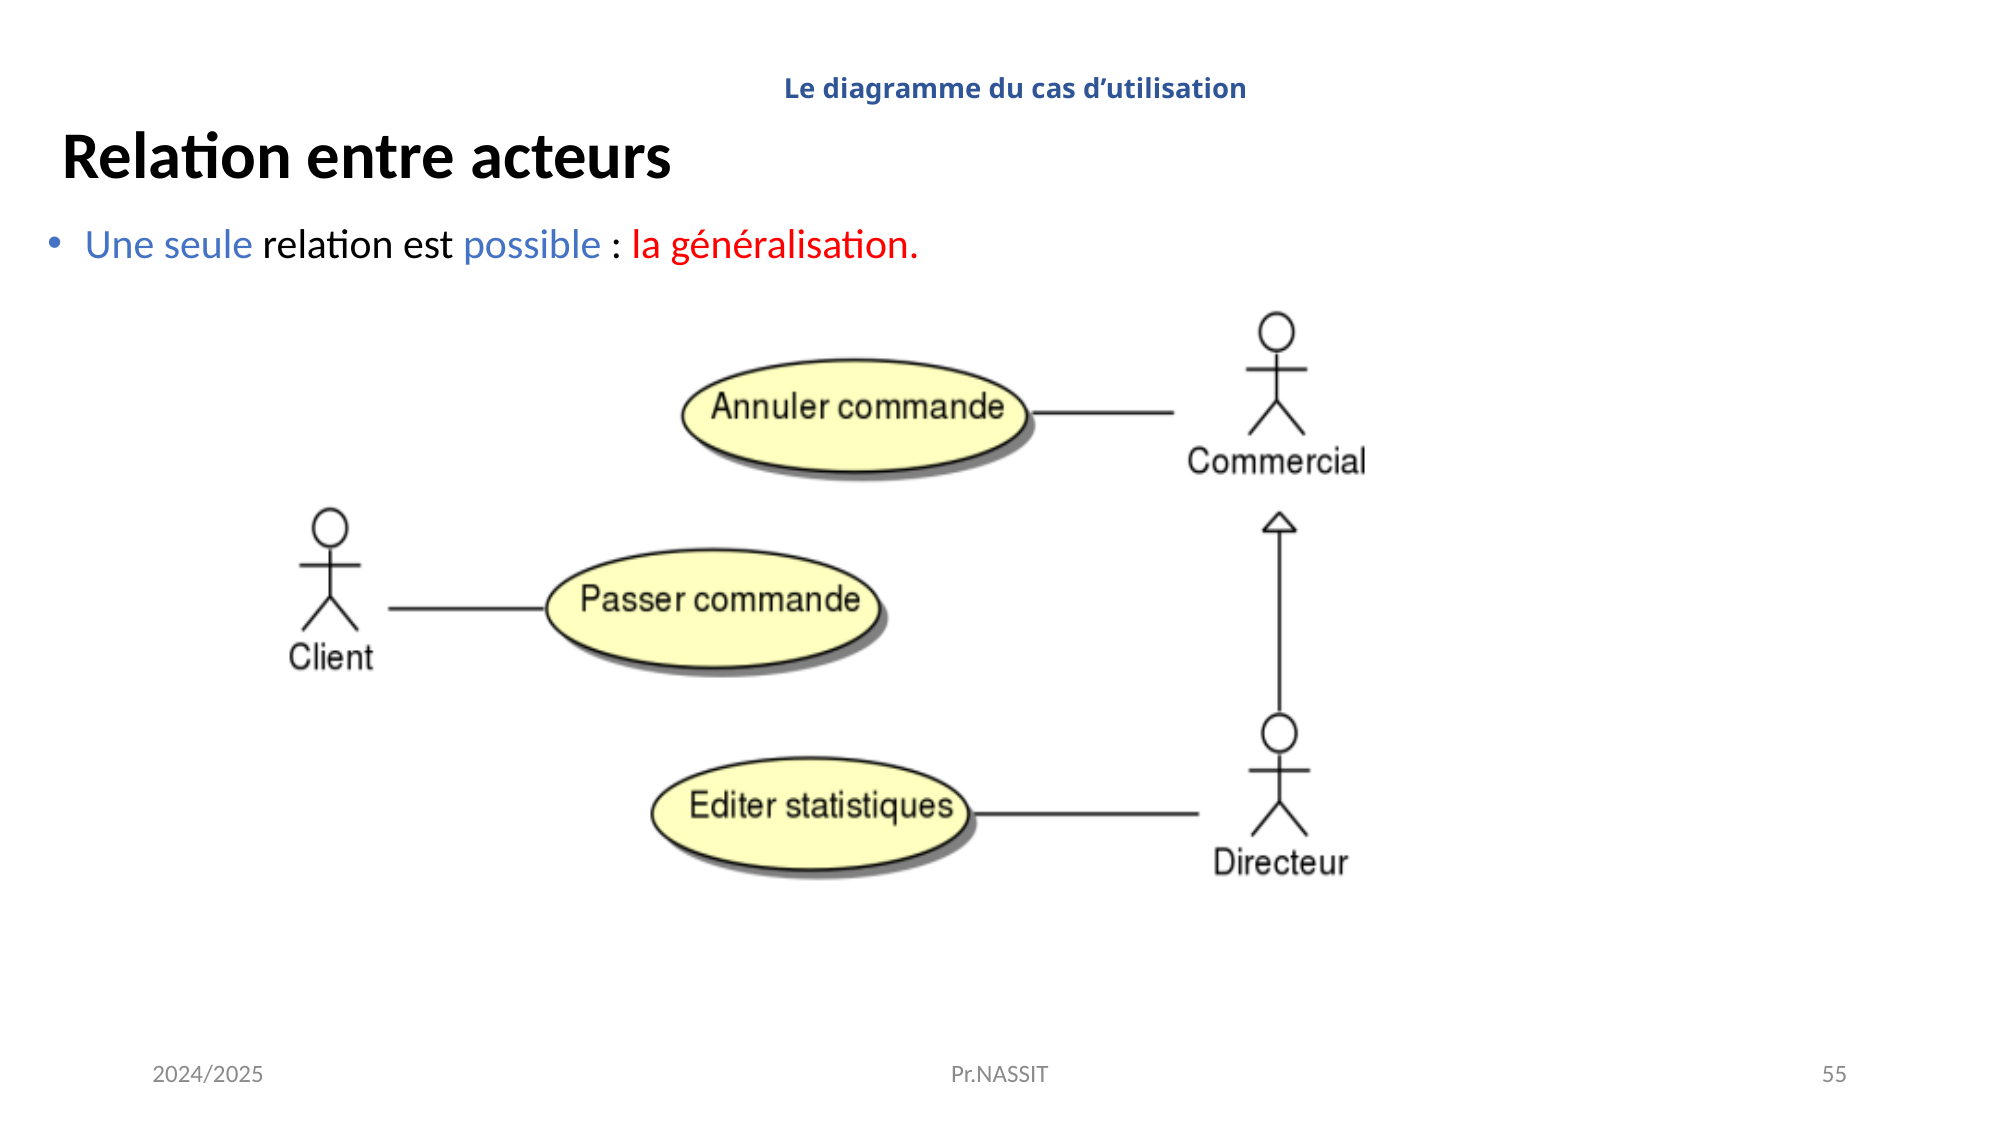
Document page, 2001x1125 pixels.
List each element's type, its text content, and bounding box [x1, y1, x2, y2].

title Le diagramme du cas d’utilisation [149, 37, 1875, 176]
picture [268, 293, 1413, 947]
slide_number 2024/2025 [137, 1042, 588, 1103]
footer Pr.NASSIT [662, 1042, 1338, 1103]
slide_number 55 [1412, 1042, 1863, 1103]
list Relation entre acteurs Une seule relation est possible : la généralisation. [32, 113, 1758, 1073]
